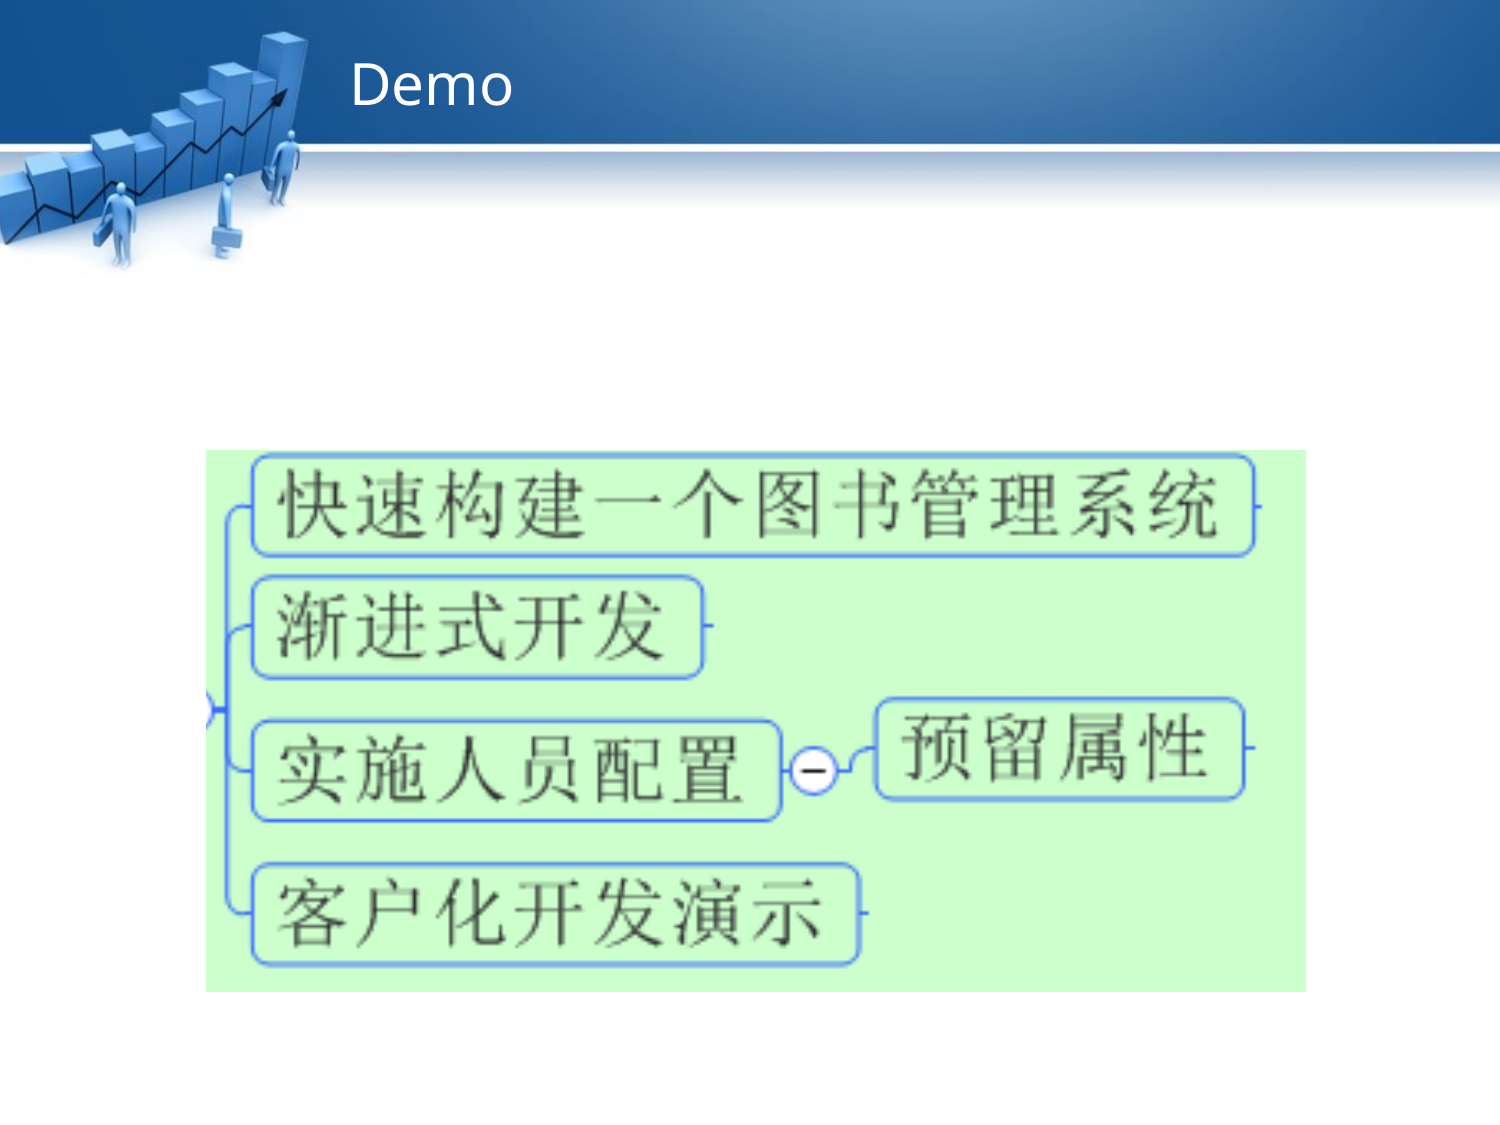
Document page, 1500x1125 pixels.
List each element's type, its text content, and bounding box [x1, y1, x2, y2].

picture [0, 0, 1500, 1125]
title Demo [334, 27, 1441, 126]
